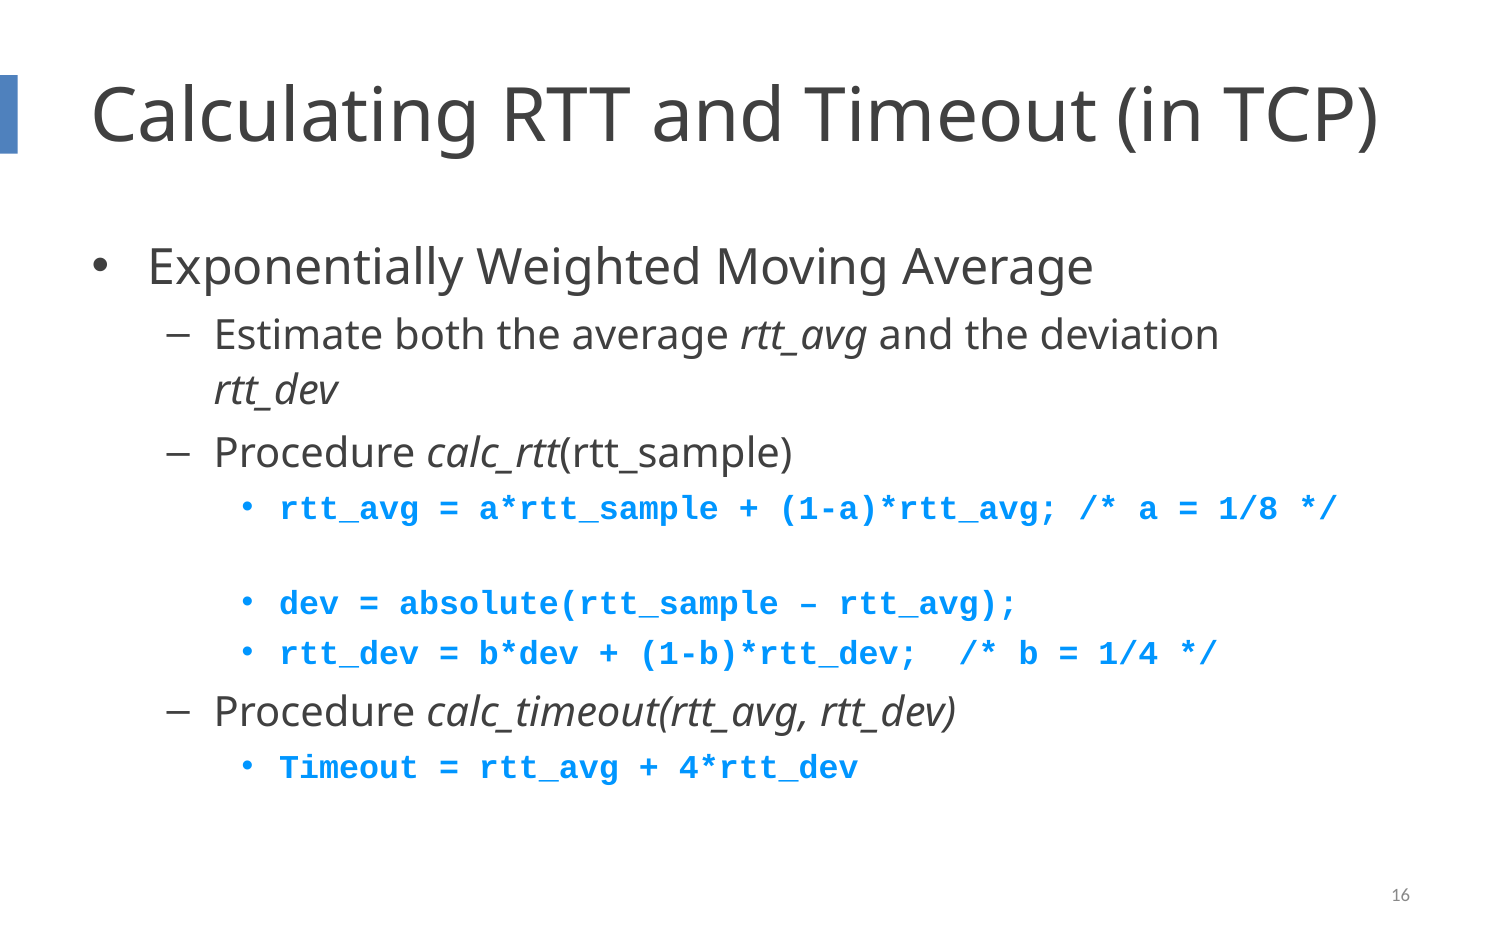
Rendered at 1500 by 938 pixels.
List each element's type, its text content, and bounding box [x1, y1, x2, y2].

title Calculating RTT and Timeout (in TCP) [75, 37, 1425, 186]
list Exponentially Weighted Moving Average Estimate both the average rtt_avg and the deviation rtt_dev Procedure calc_rtt(rtt_sample) rtt_avg = a*rtt_sample + (1-a)*rtt_avg; /* a = 1/8 */ dev = absolute(rtt_sample – rtt_avg); rtt_dev = b*dev + (1-b)*rtt_dev; /* b = 1/4 */ Procedure calc_timeout(rtt_avg, rtt_dev) Timeout = rtt_avg + 4*rtt_dev [76, 220, 1358, 756]
slide_number 16 [1074, 868, 1425, 919]
